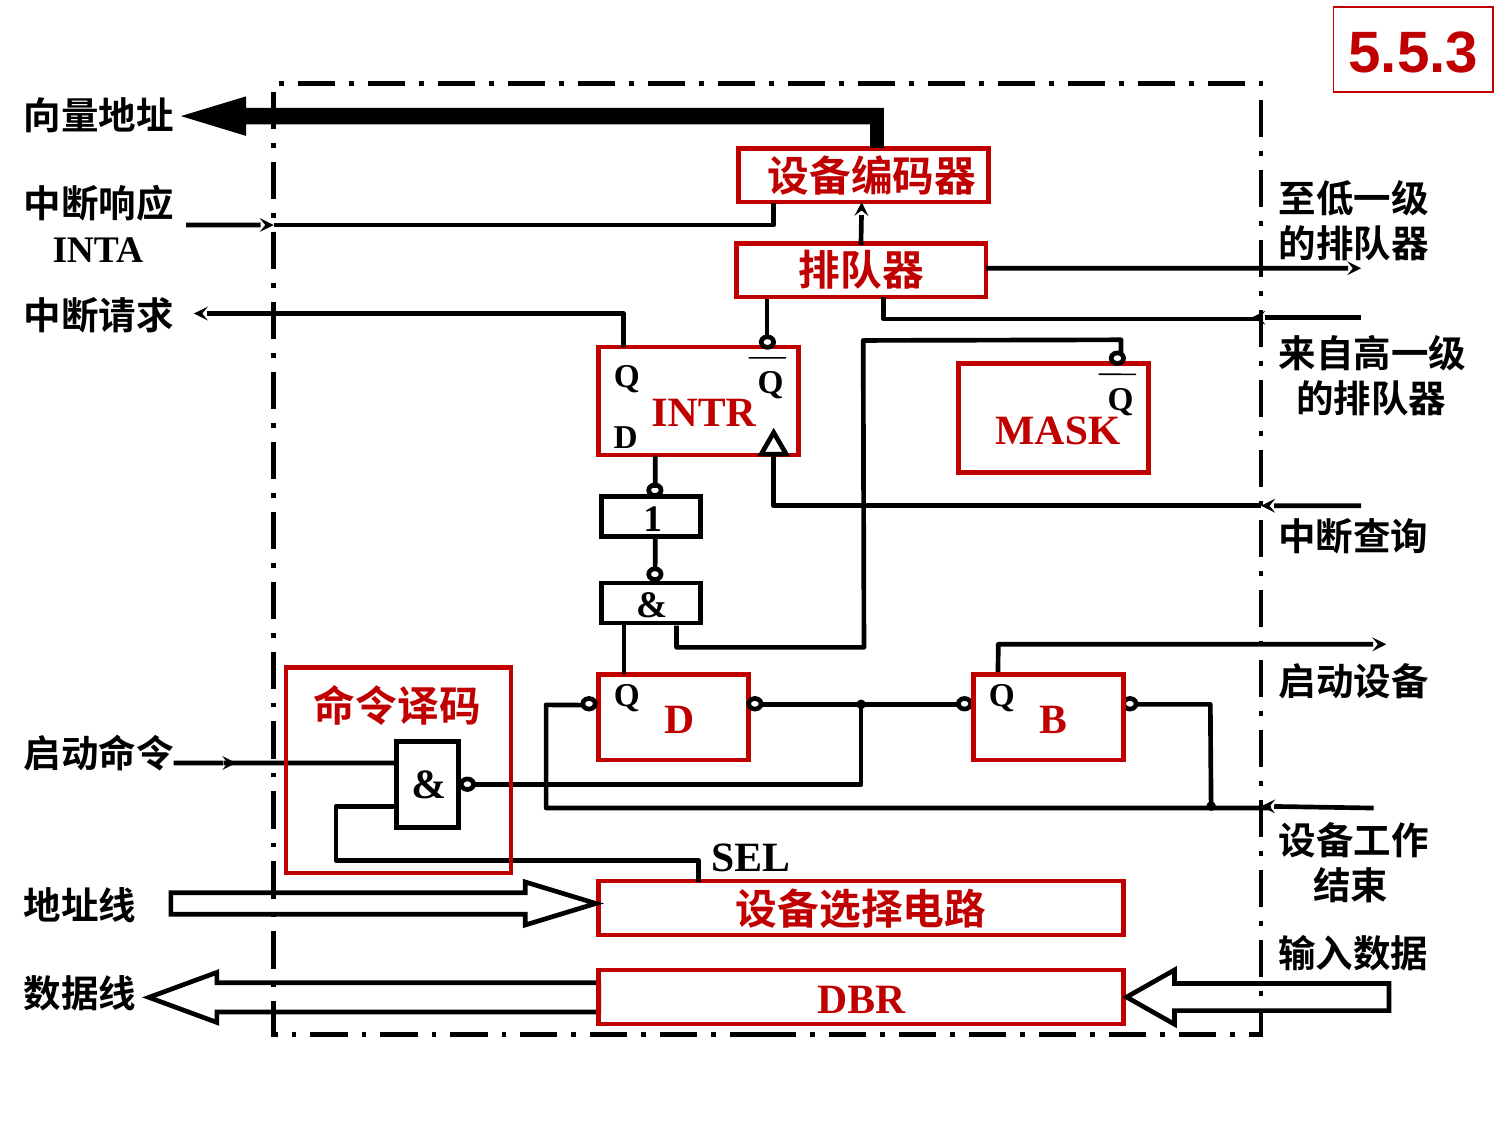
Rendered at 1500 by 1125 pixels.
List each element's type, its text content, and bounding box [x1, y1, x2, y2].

text_box 5.5.3 [1333, 7, 1494, 92]
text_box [8, 83, 1483, 1036]
